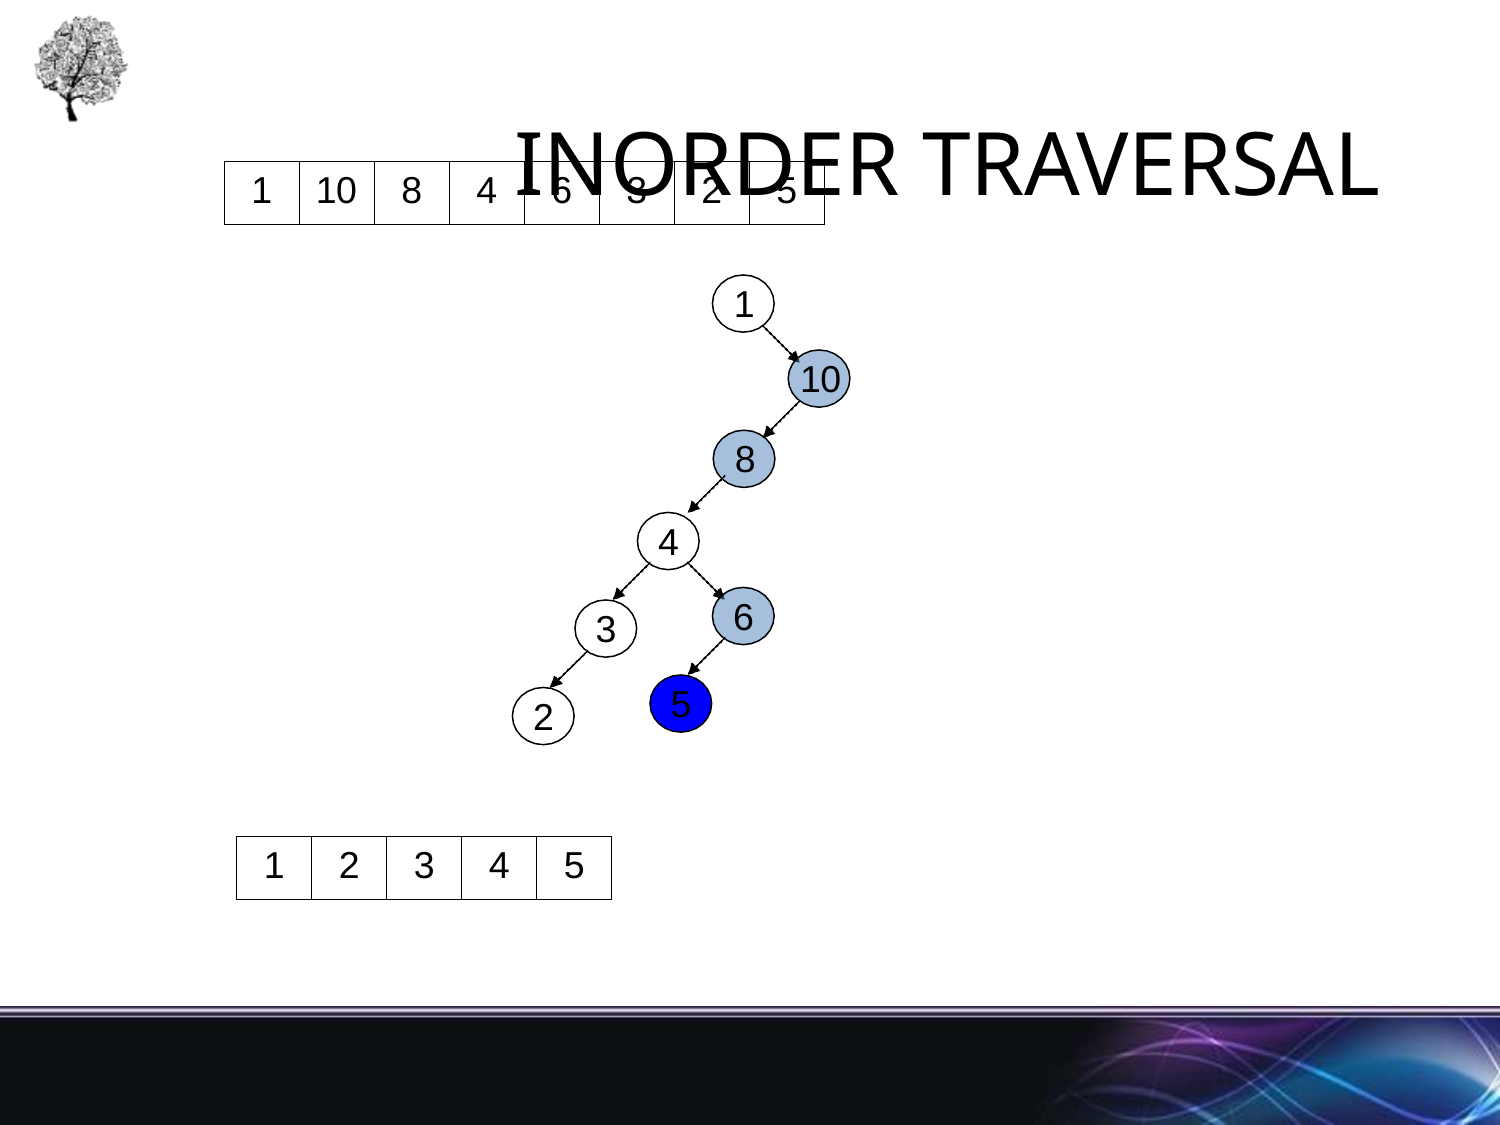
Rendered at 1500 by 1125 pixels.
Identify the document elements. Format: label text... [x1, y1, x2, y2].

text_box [651, 676, 710, 731]
table_header 5 [537, 837, 611, 899]
text_box [13, 3, 145, 135]
table_header 3 [387, 837, 461, 899]
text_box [576, 564, 649, 656]
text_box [639, 277, 849, 568]
text_box [687, 646, 726, 675]
table_header 4 [462, 837, 536, 899]
table_header 1 [237, 837, 311, 899]
text_box [0, 1006, 1500, 1125]
title Inorder Traversal [112, 105, 1388, 318]
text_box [689, 564, 774, 644]
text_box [514, 650, 586, 744]
table_header 2 [312, 837, 386, 899]
